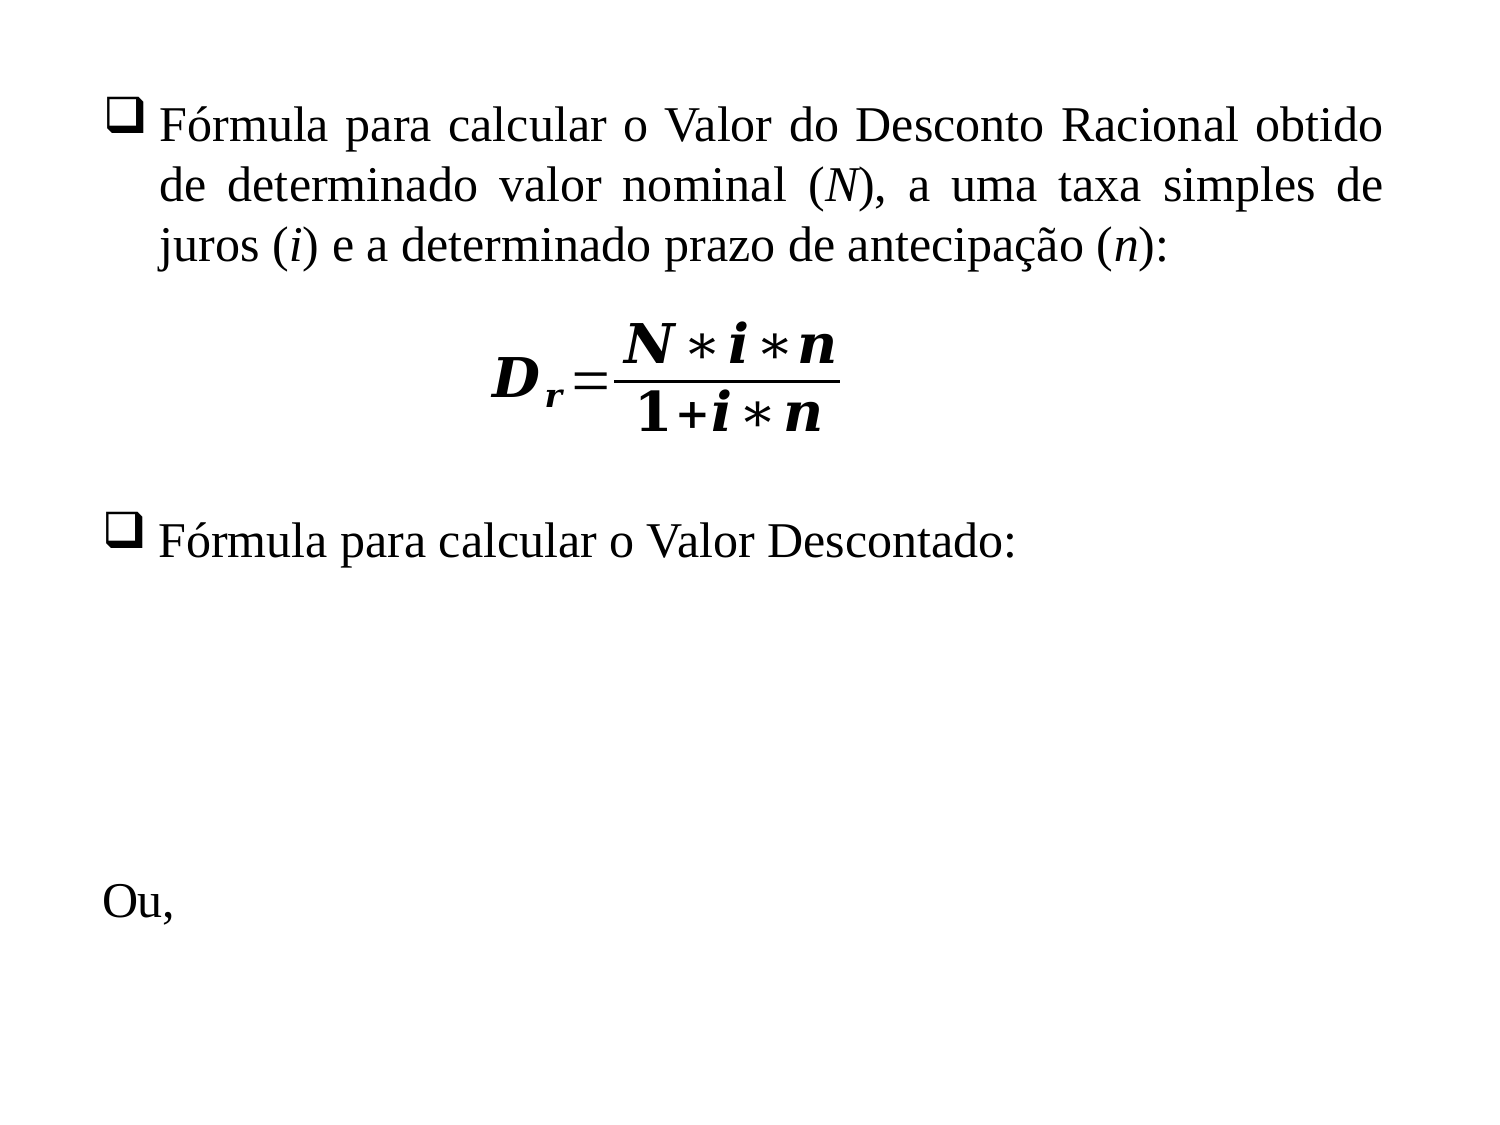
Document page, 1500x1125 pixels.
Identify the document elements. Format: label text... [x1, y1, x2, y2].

text_box Fórmula para calcular o Valor do Desconto Racional obtido de determinado valor nominal (N), a uma taxa simples de juros (i) e a determinado prazo de antecipação (n): [88, 84, 1400, 279]
